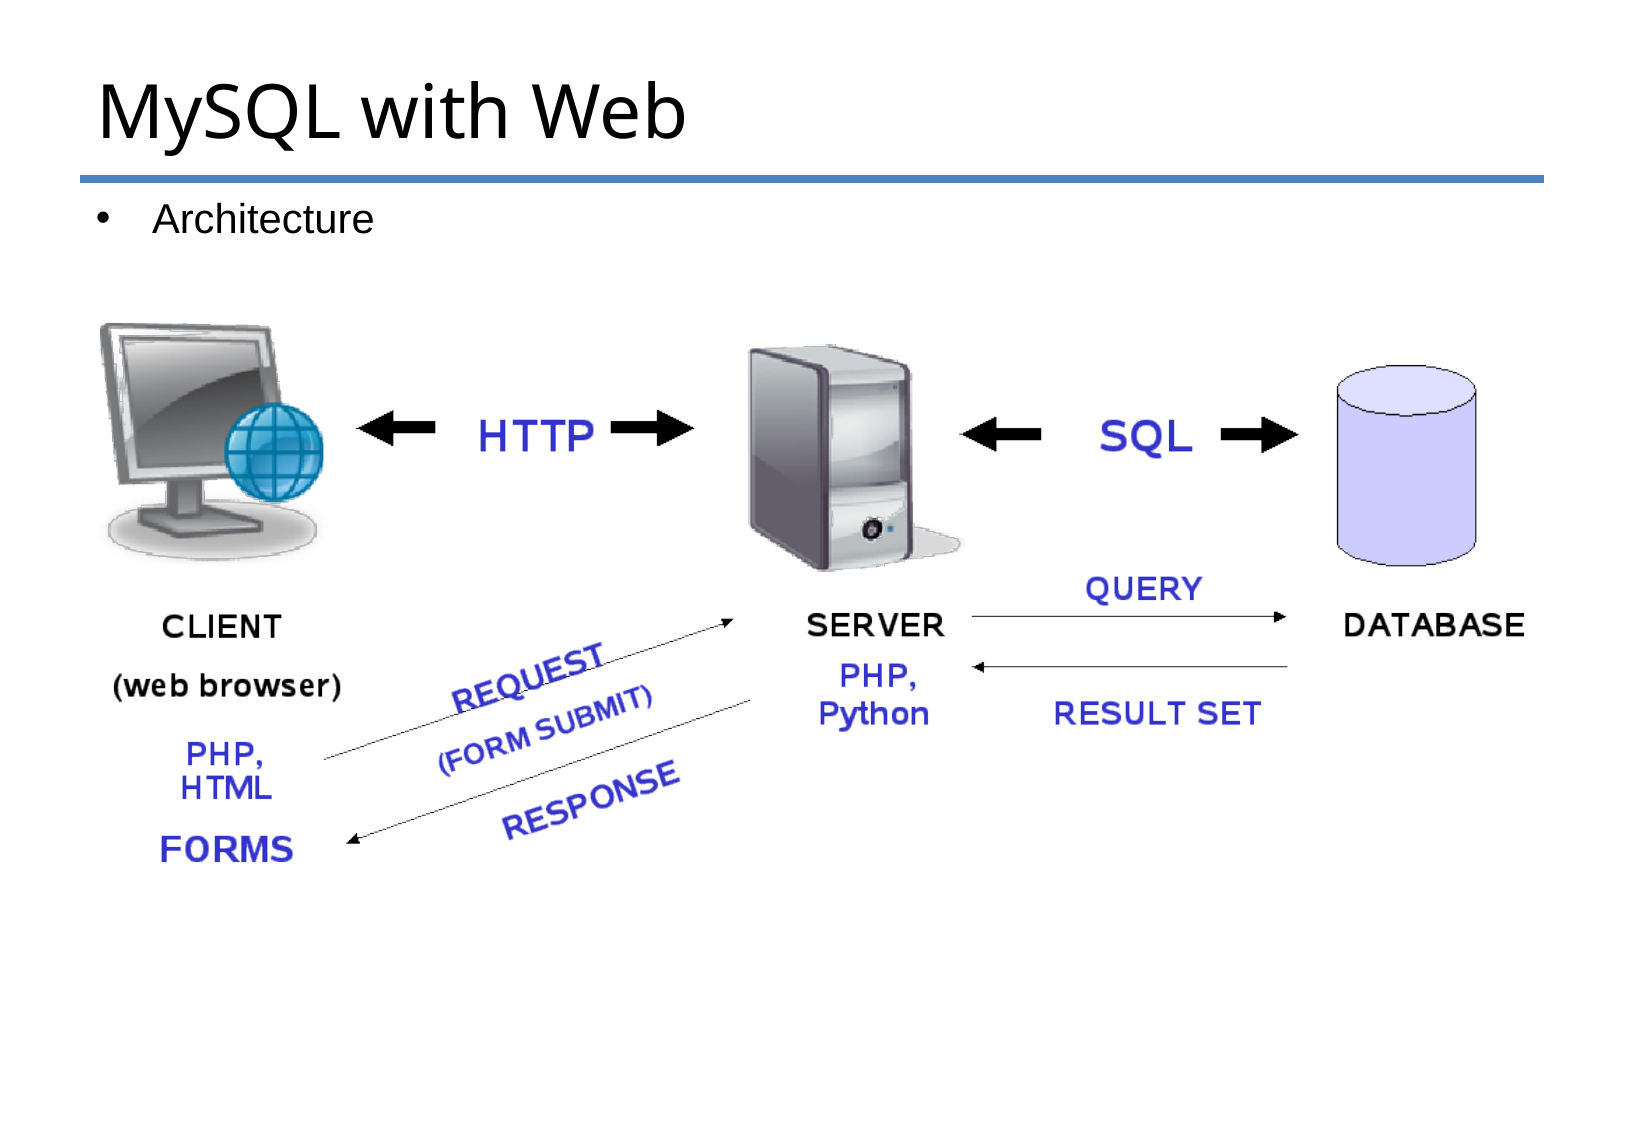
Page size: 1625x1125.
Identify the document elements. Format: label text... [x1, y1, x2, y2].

picture [79, 302, 1544, 882]
title MySQL with Web [81, 45, 1544, 173]
text_box Architecture [81, 184, 1369, 250]
